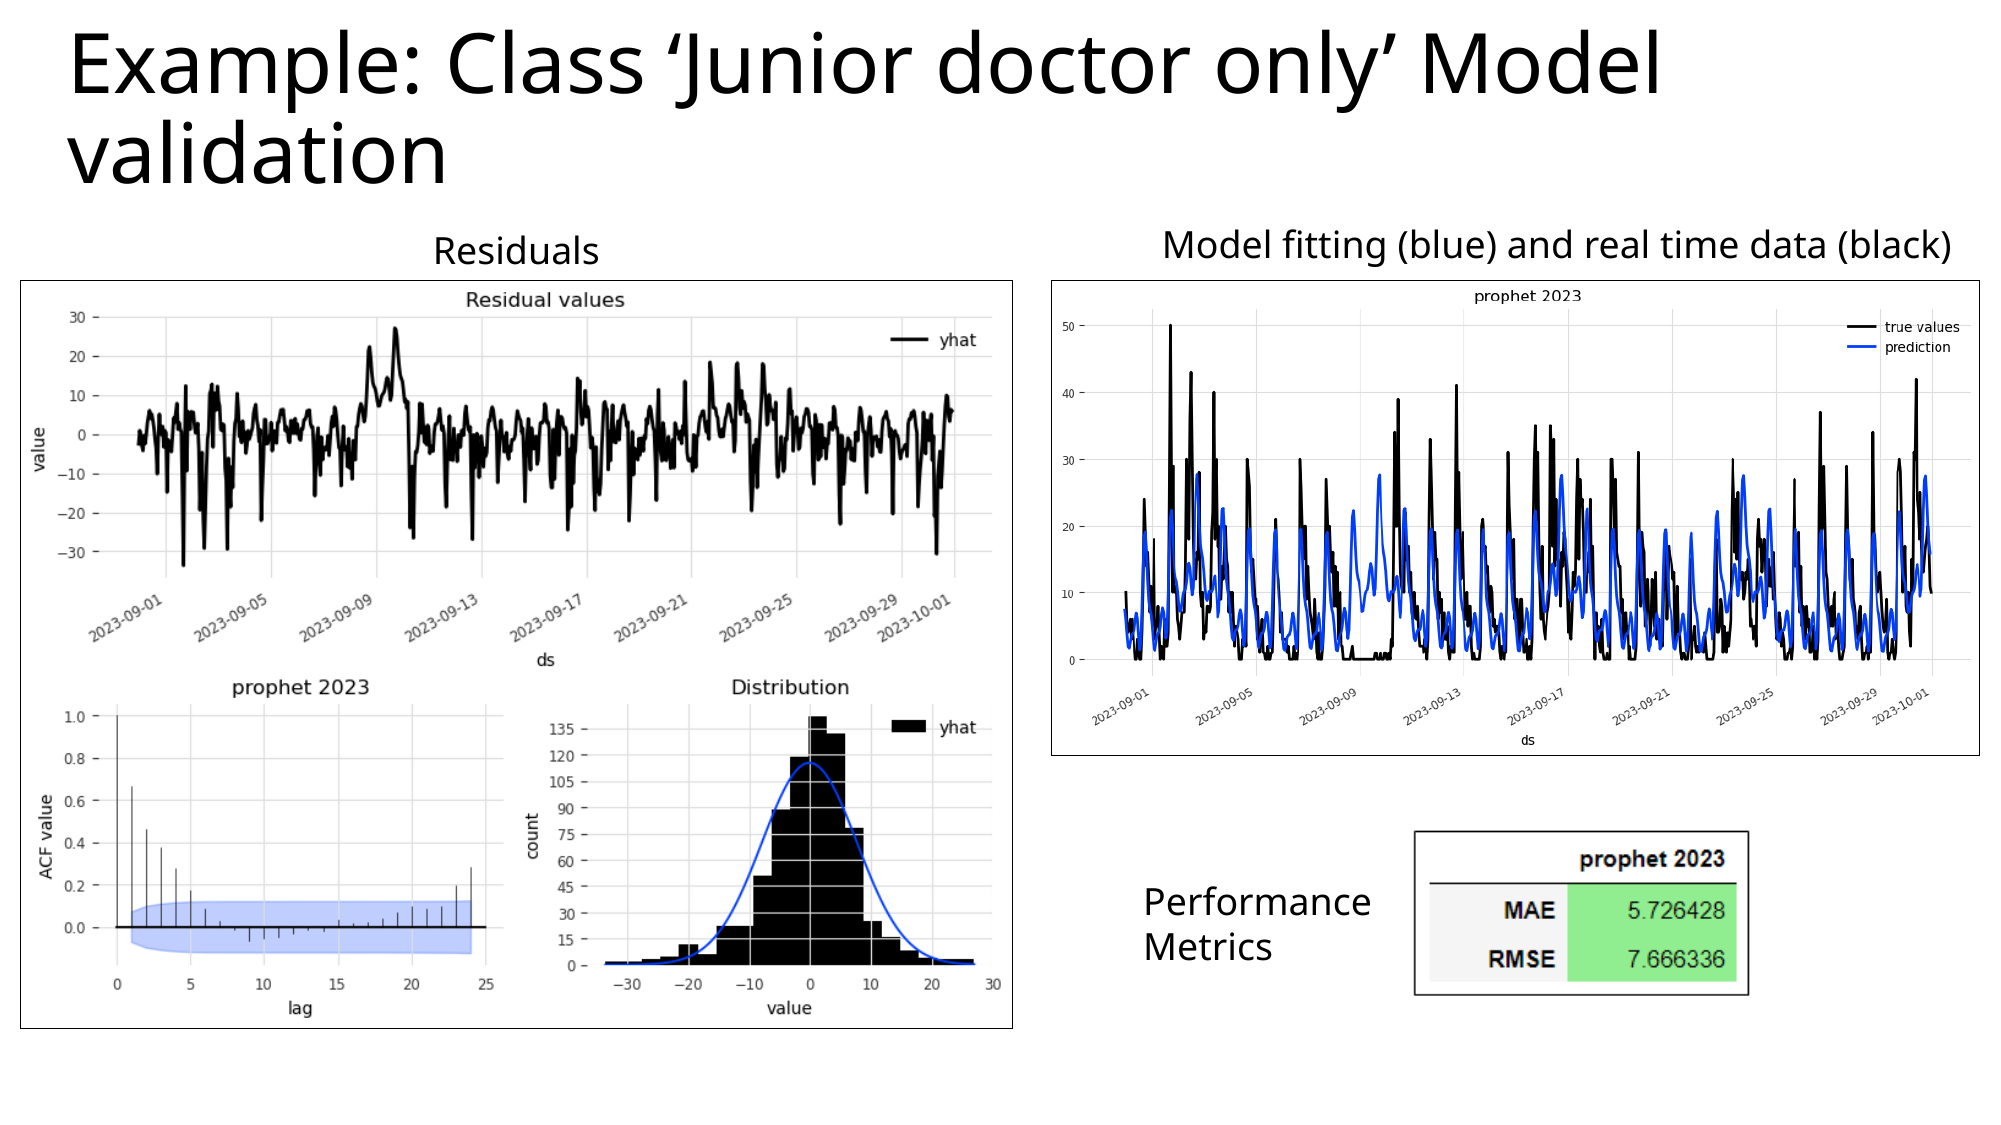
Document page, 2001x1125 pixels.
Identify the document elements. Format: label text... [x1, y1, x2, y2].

picture [19, 279, 1014, 1029]
text_box Model fitting (blue) and real time data (black) [1147, 213, 1968, 274]
text_box Residuals [418, 220, 615, 279]
picture [1372, 819, 1799, 1029]
picture [1050, 279, 1981, 757]
text_box Example: Class ‘Junior doctor only’ Model validation [52, 2, 1980, 221]
text_box Performance Metrics [1128, 870, 1372, 976]
